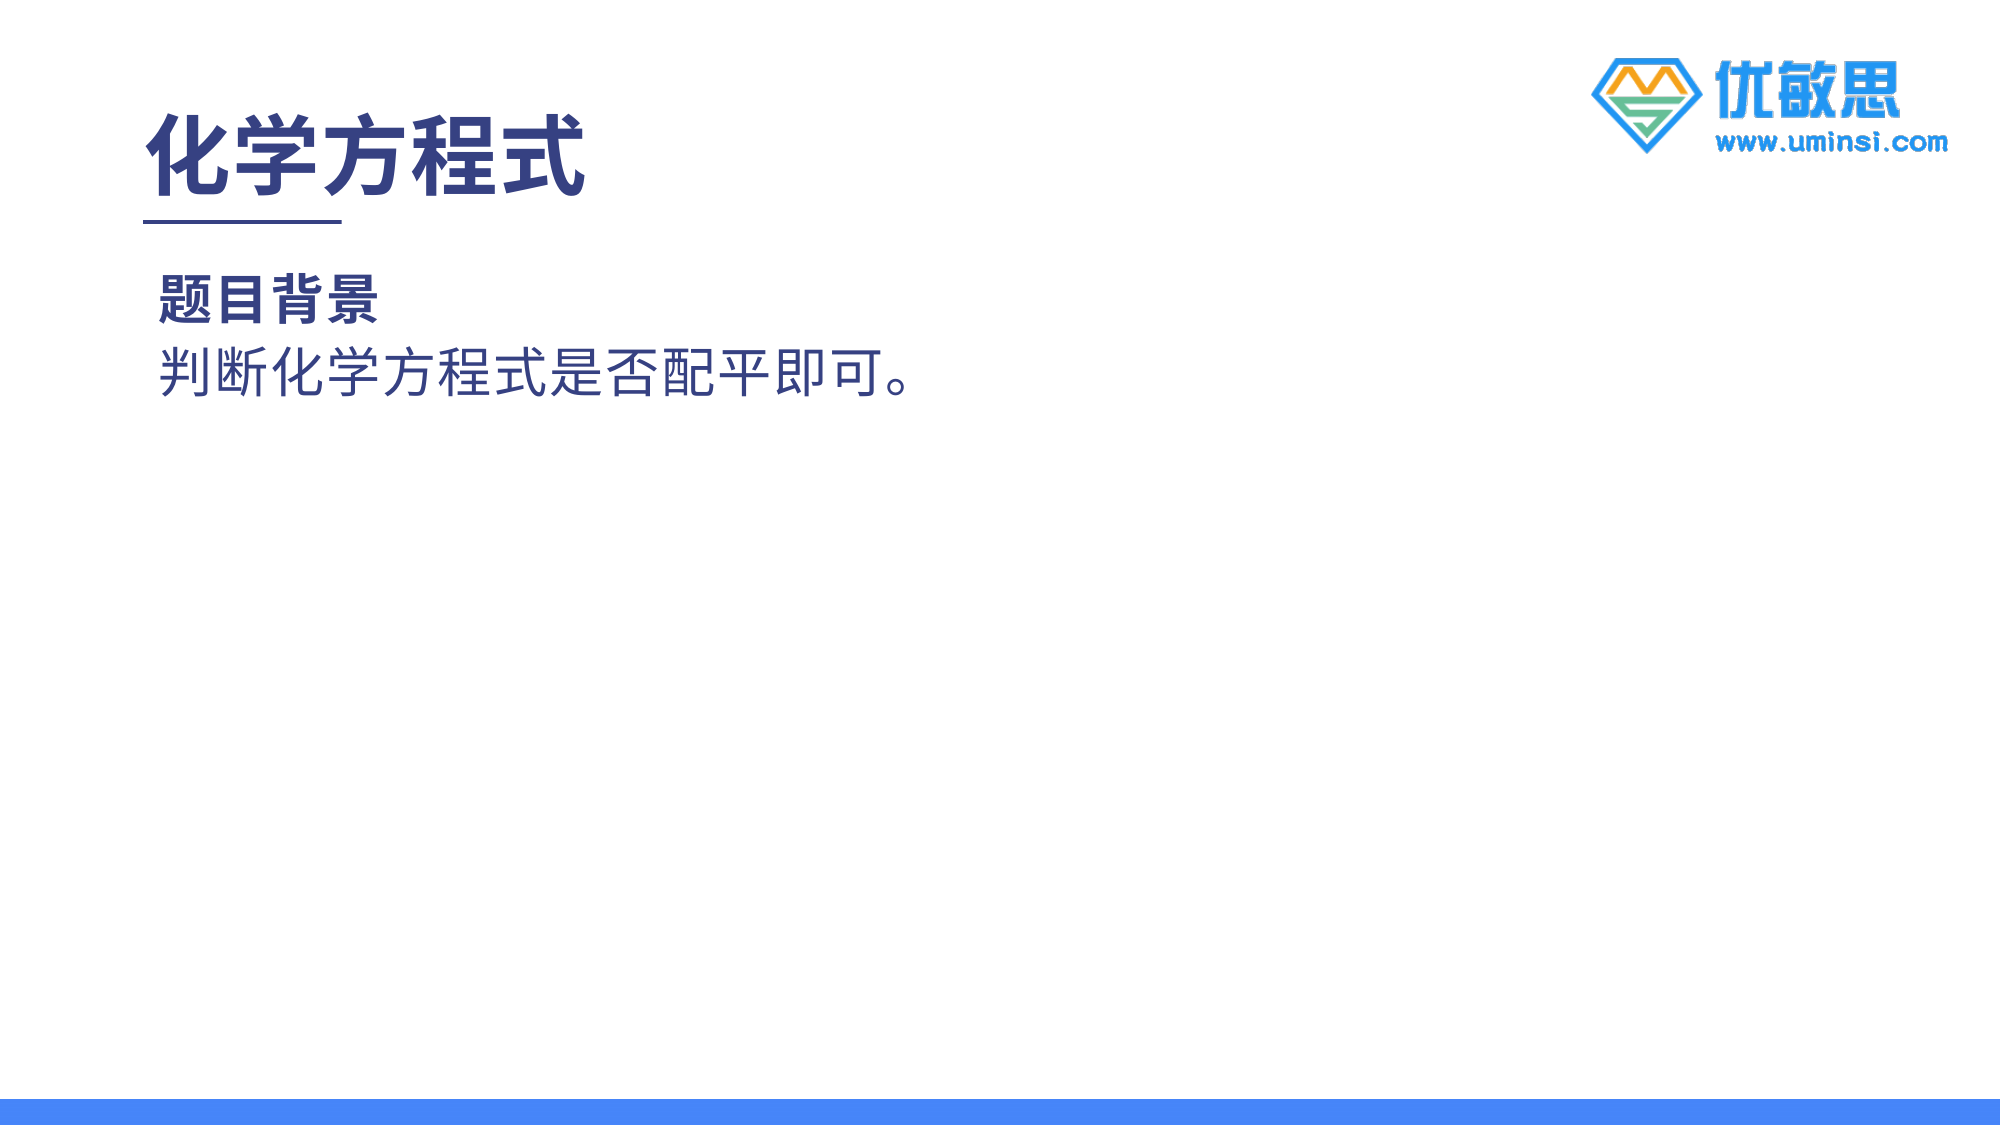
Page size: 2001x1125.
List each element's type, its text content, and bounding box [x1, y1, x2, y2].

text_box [1591, 25, 1981, 174]
picture [0, 1099, 2000, 1125]
text_box 题目背景 判断化学方程式是否配平即可。 [150, 257, 1850, 411]
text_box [142, 99, 1857, 225]
